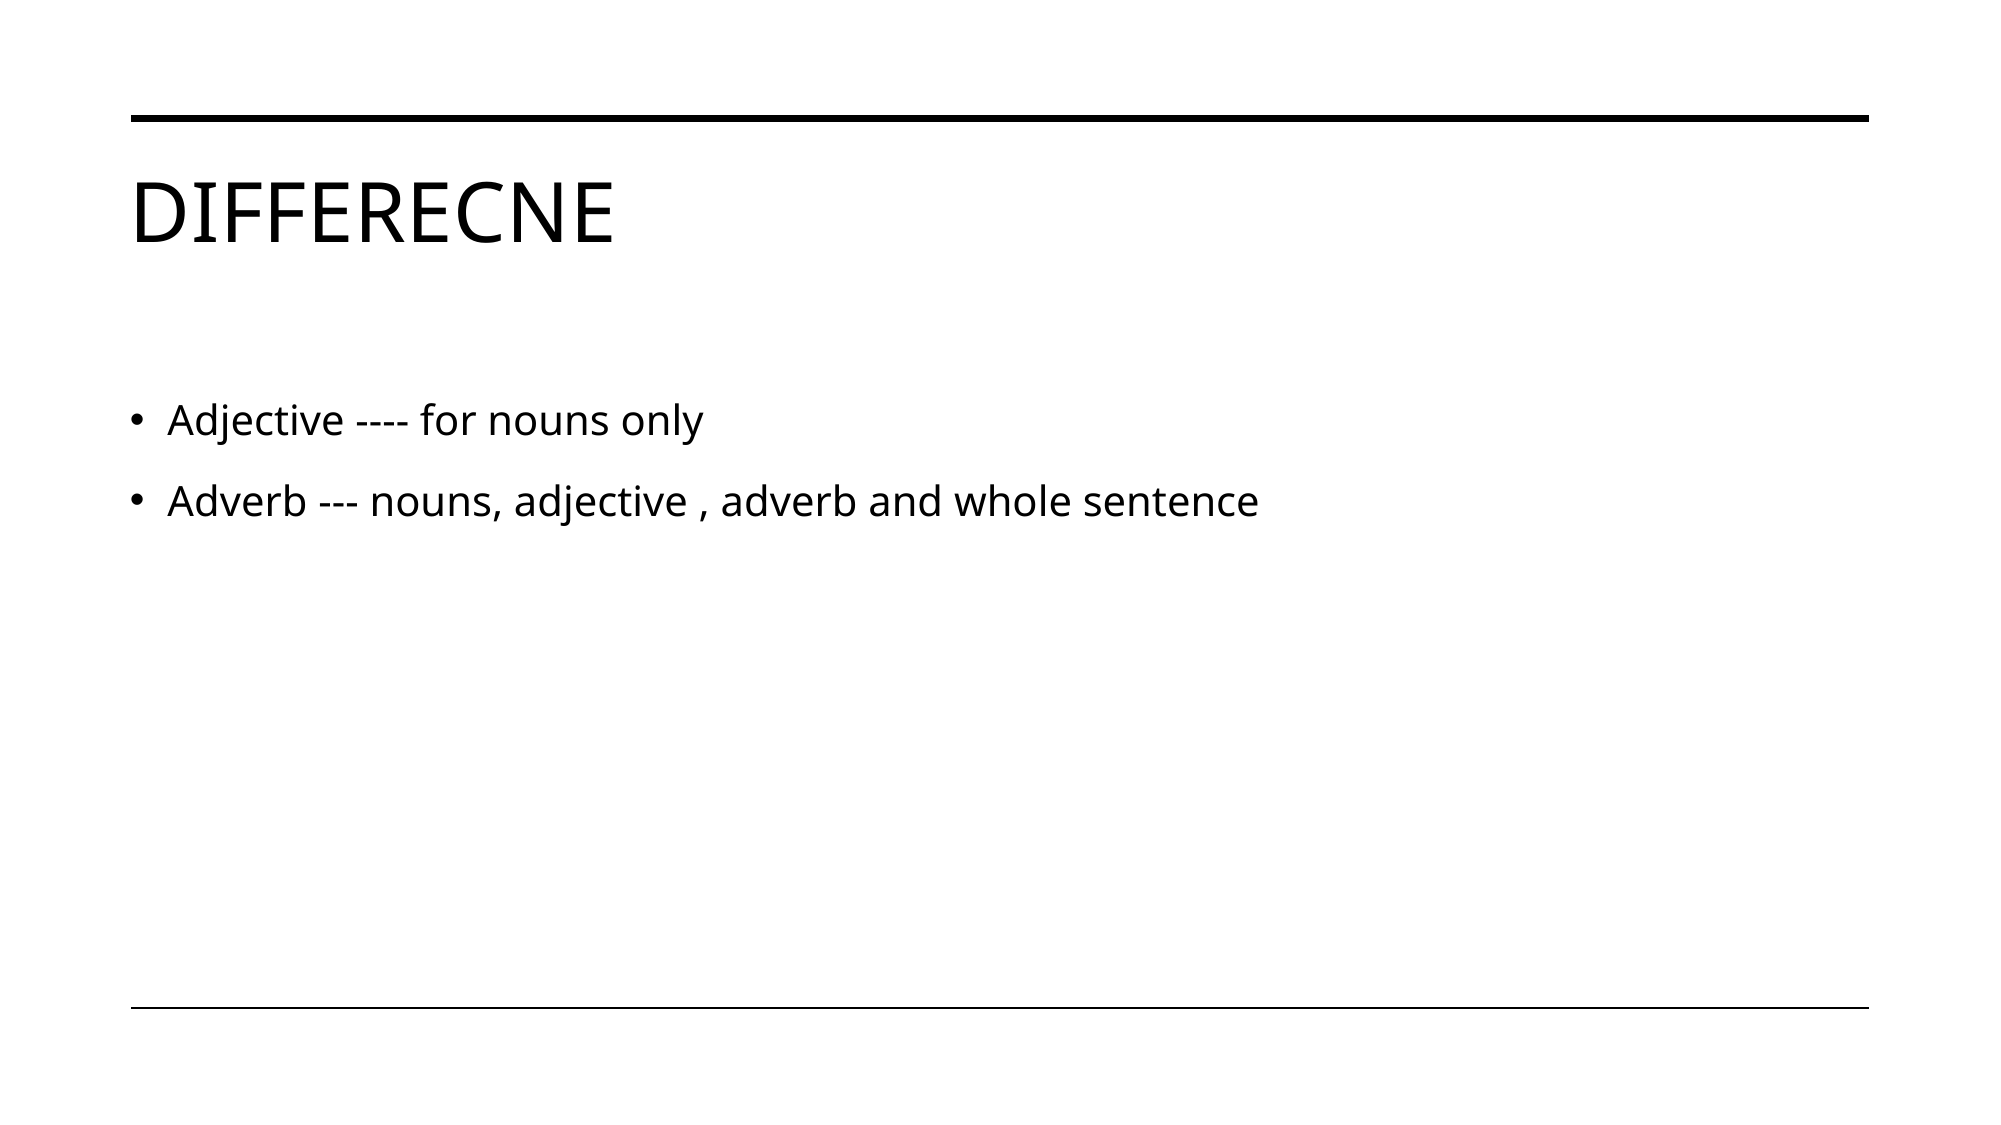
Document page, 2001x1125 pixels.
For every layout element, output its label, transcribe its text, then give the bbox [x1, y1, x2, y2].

list Adjective ---- for nouns only Adverb --- nouns, adjective , adverb and whole sentence [114, 376, 1869, 973]
title Differecne [114, 151, 1869, 376]
